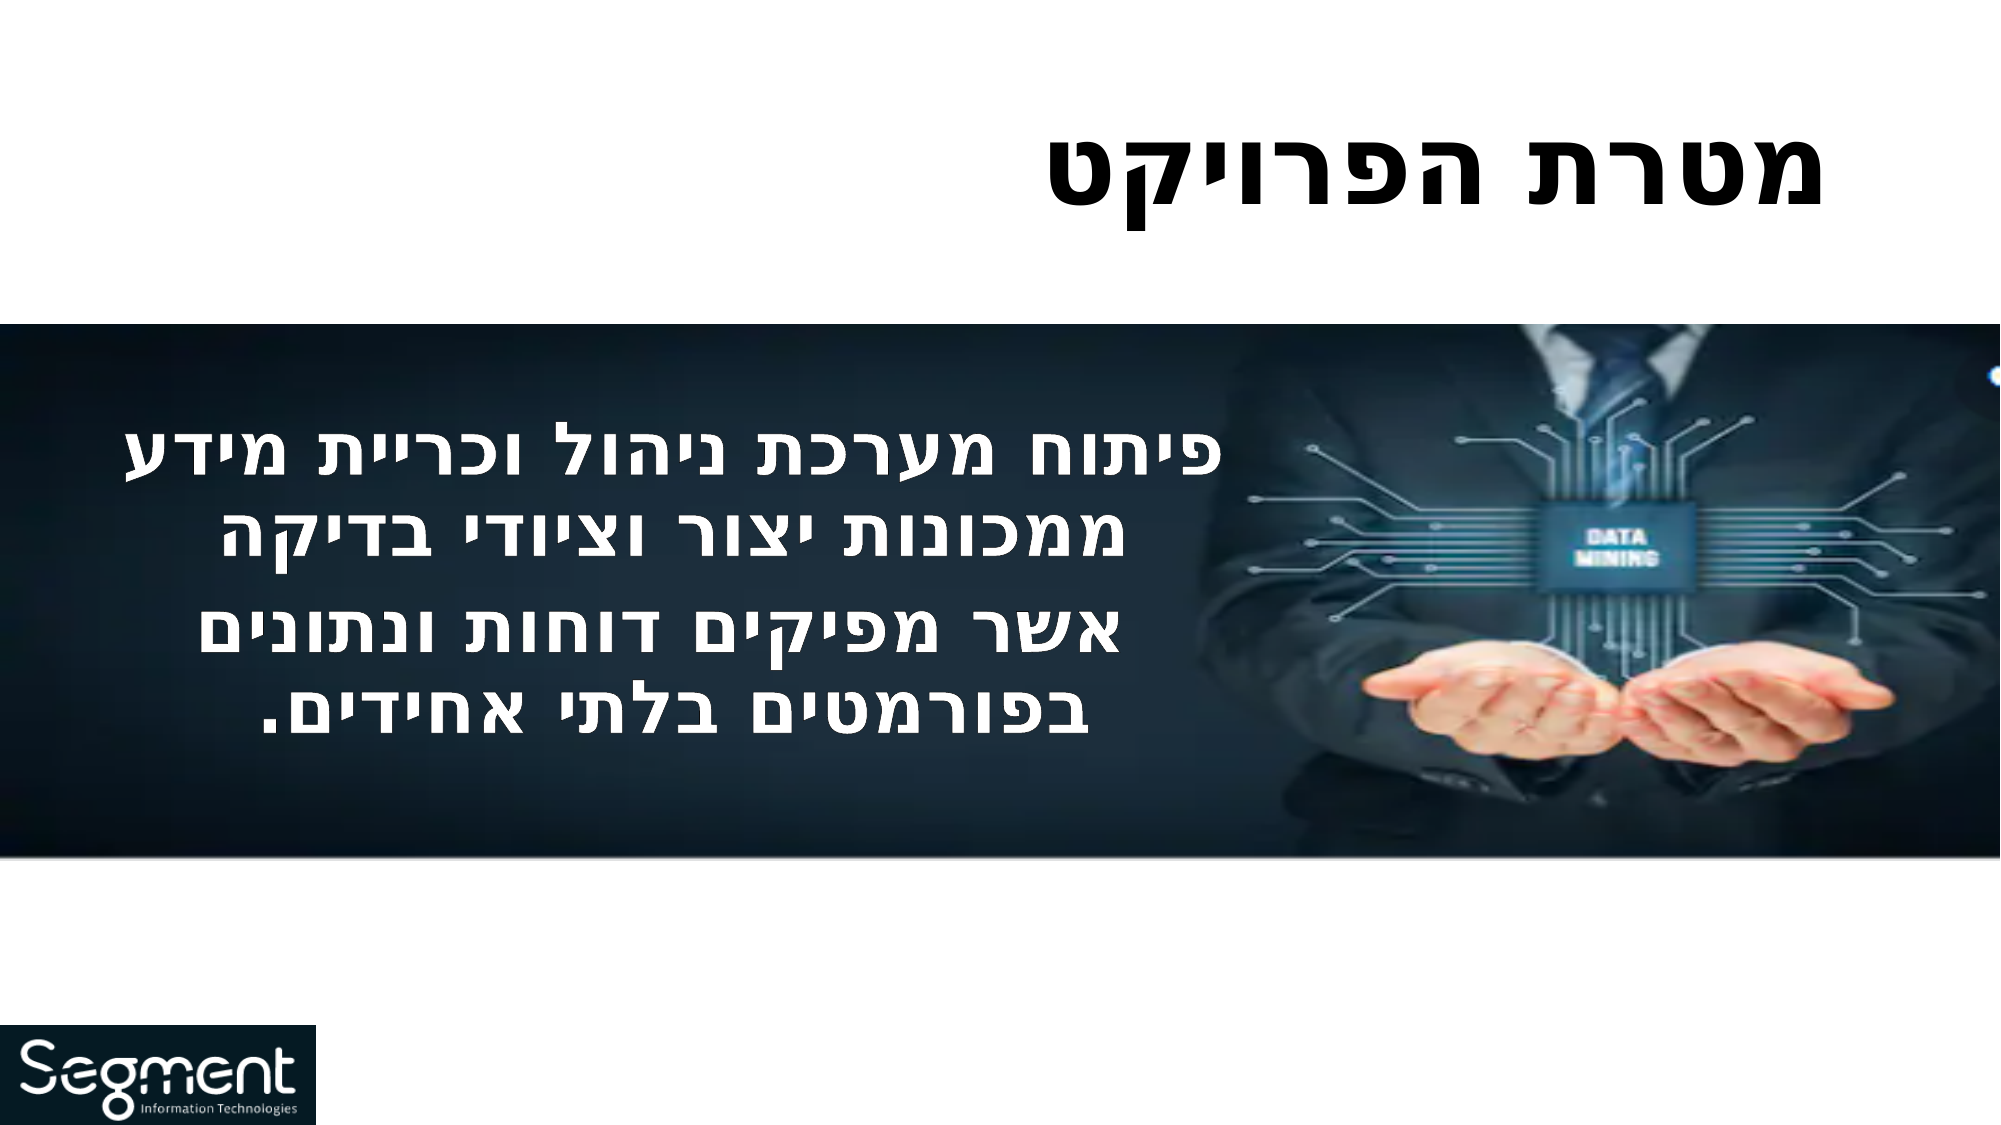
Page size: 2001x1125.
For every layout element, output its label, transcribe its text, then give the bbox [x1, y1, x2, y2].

text_box מטרת הפרויקט [846, 84, 1847, 234]
picture [0, 1025, 316, 1125]
picture [0, 324, 2000, 862]
